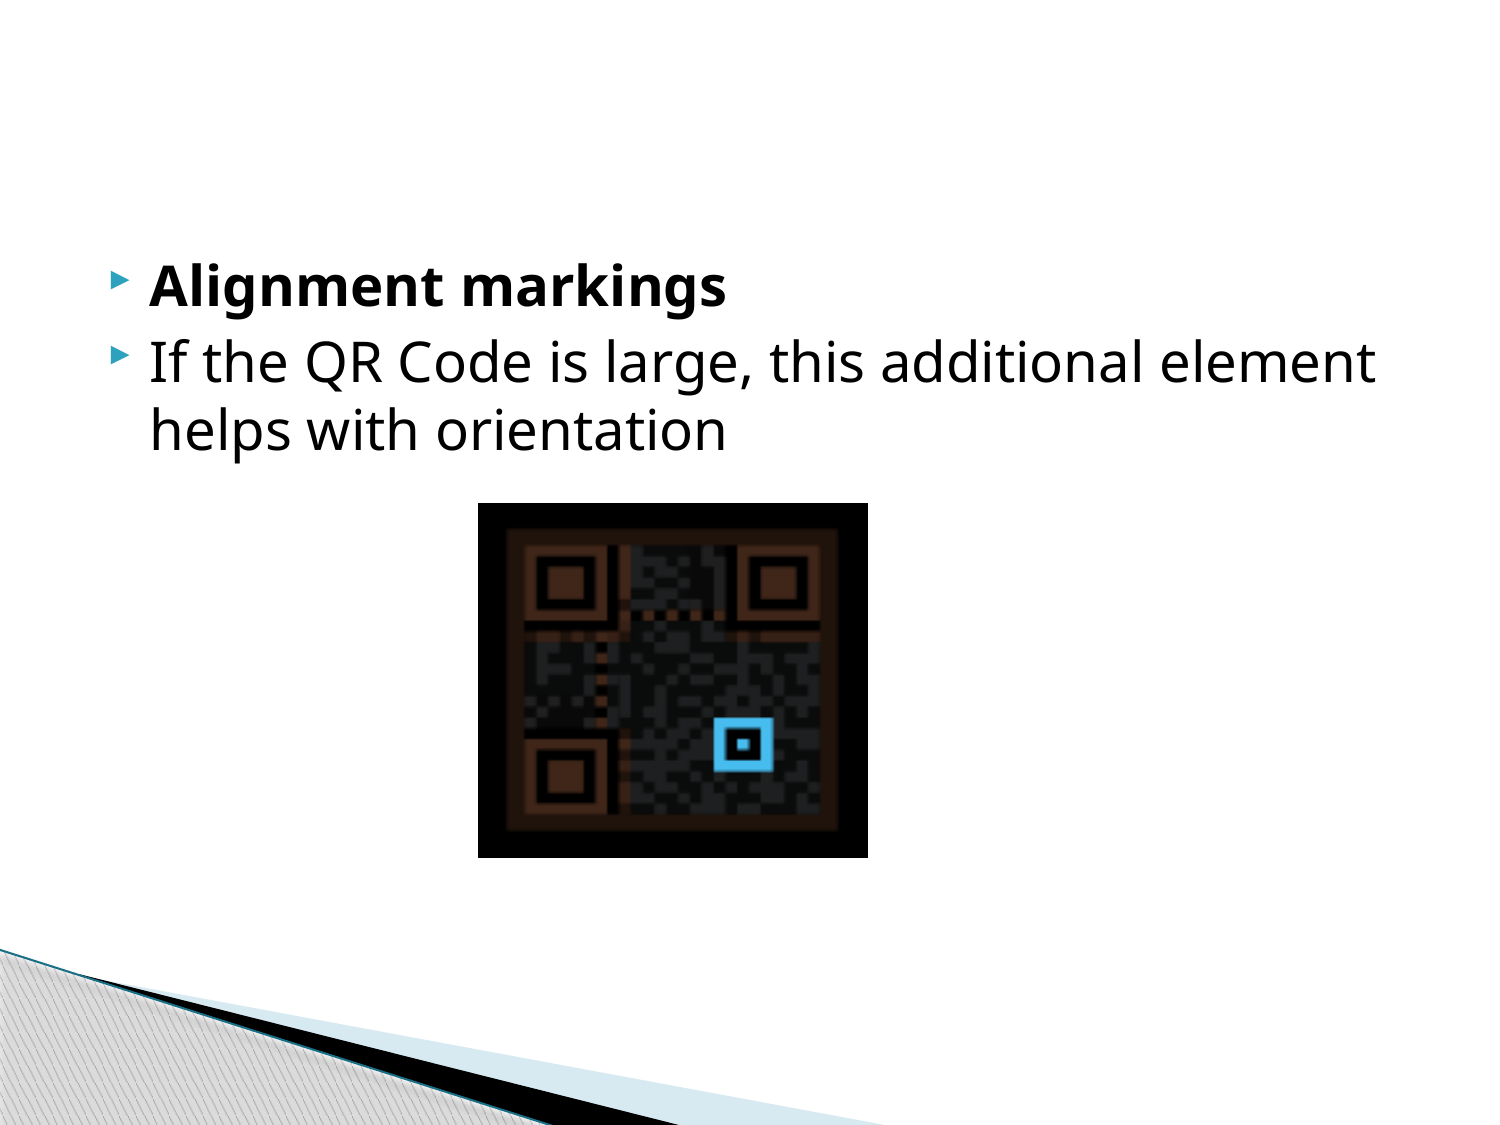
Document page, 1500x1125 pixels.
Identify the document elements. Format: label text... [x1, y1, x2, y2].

picture [478, 503, 868, 859]
list Alignment markings If the QR Code is large, this additional element helps with orientation [75, 243, 1425, 986]
